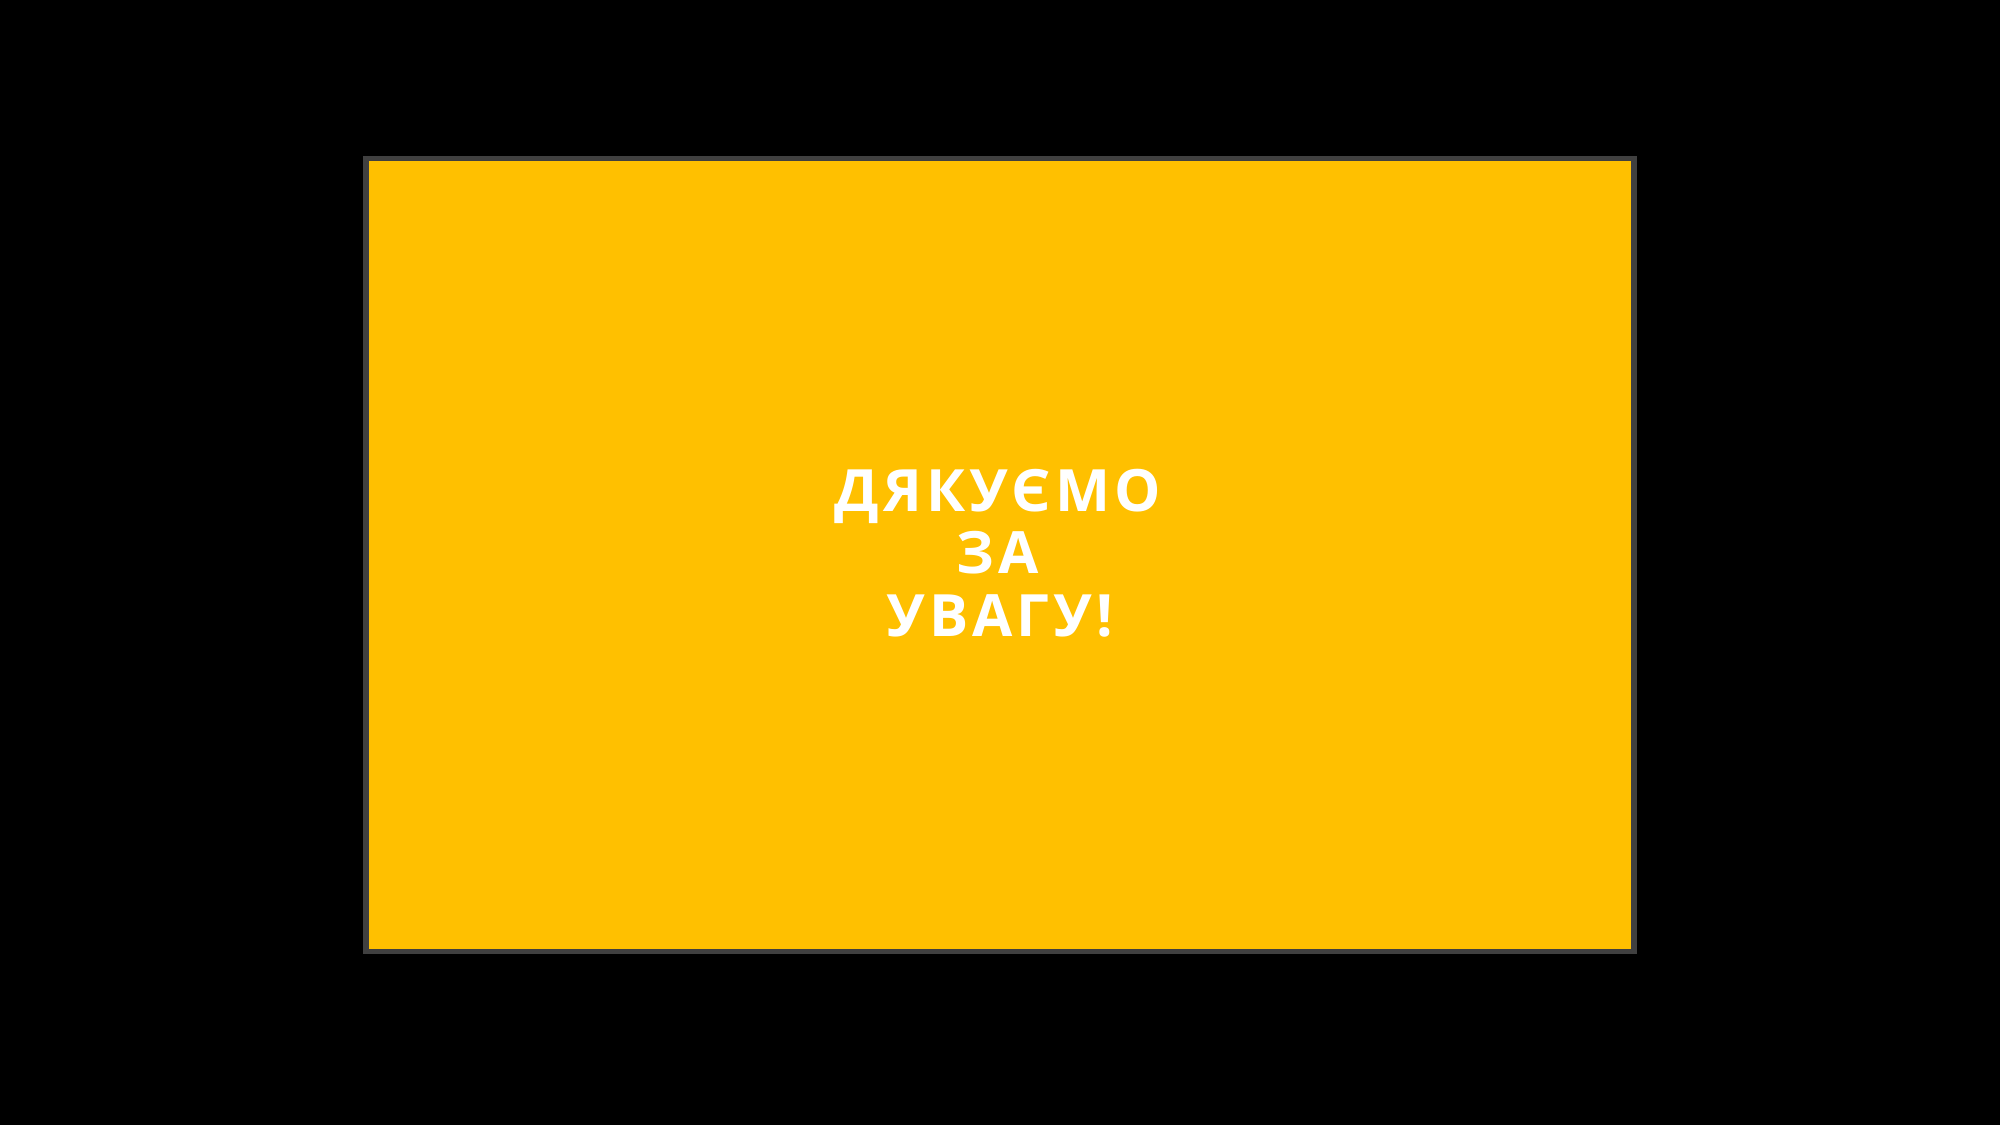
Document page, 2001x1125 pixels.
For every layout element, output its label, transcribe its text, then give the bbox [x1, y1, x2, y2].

title ДЯКУЄМО ЗА УВАГУ! [363, 156, 1637, 954]
